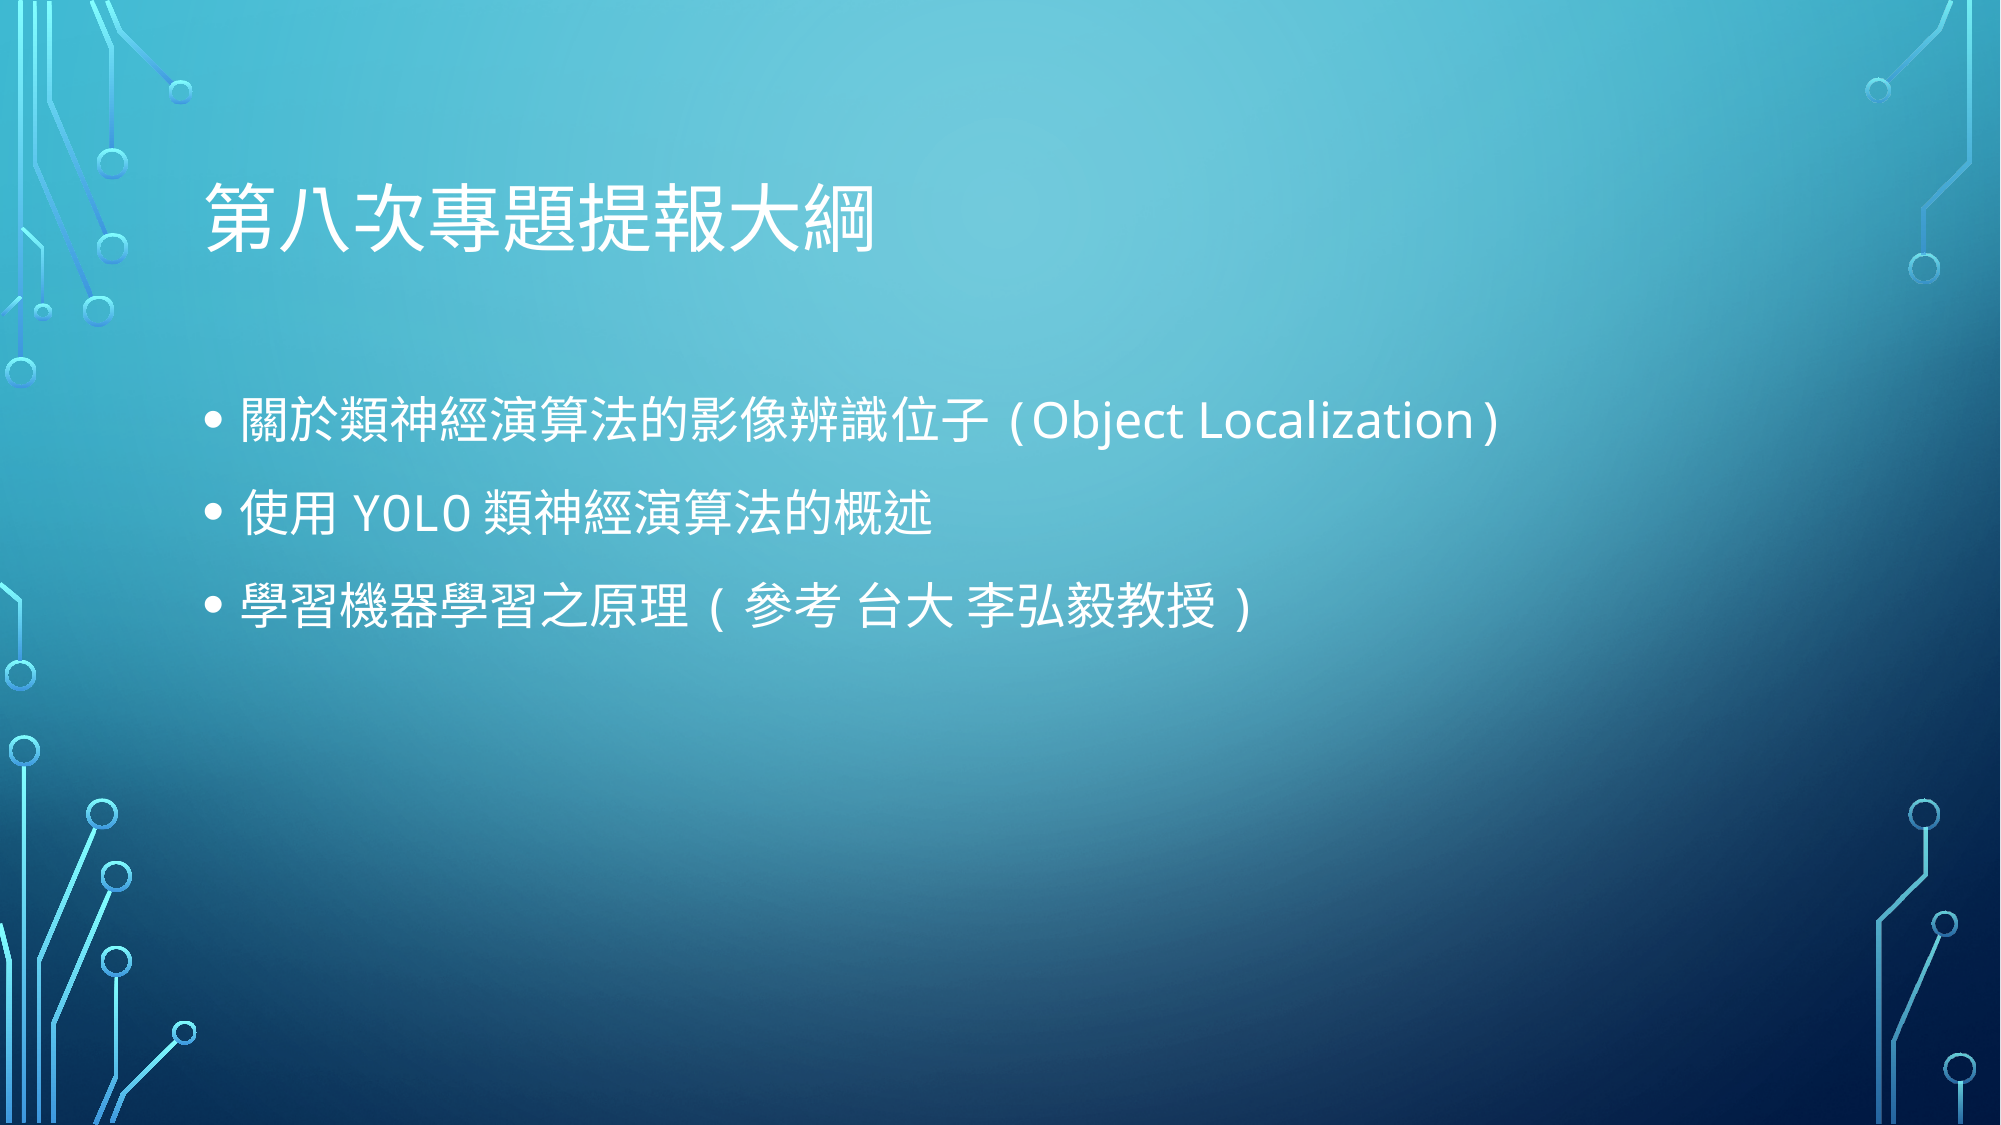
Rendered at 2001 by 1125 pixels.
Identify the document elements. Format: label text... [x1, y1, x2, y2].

title 第八次專題提報大綱 [187, 101, 1813, 344]
list 關於類神經演算法的影像辨識位子(Object Localization) 使用YOLO類神經演算法的概述 學習機器學習之原理(參考 台大 李弘毅教授) [187, 369, 1813, 950]
